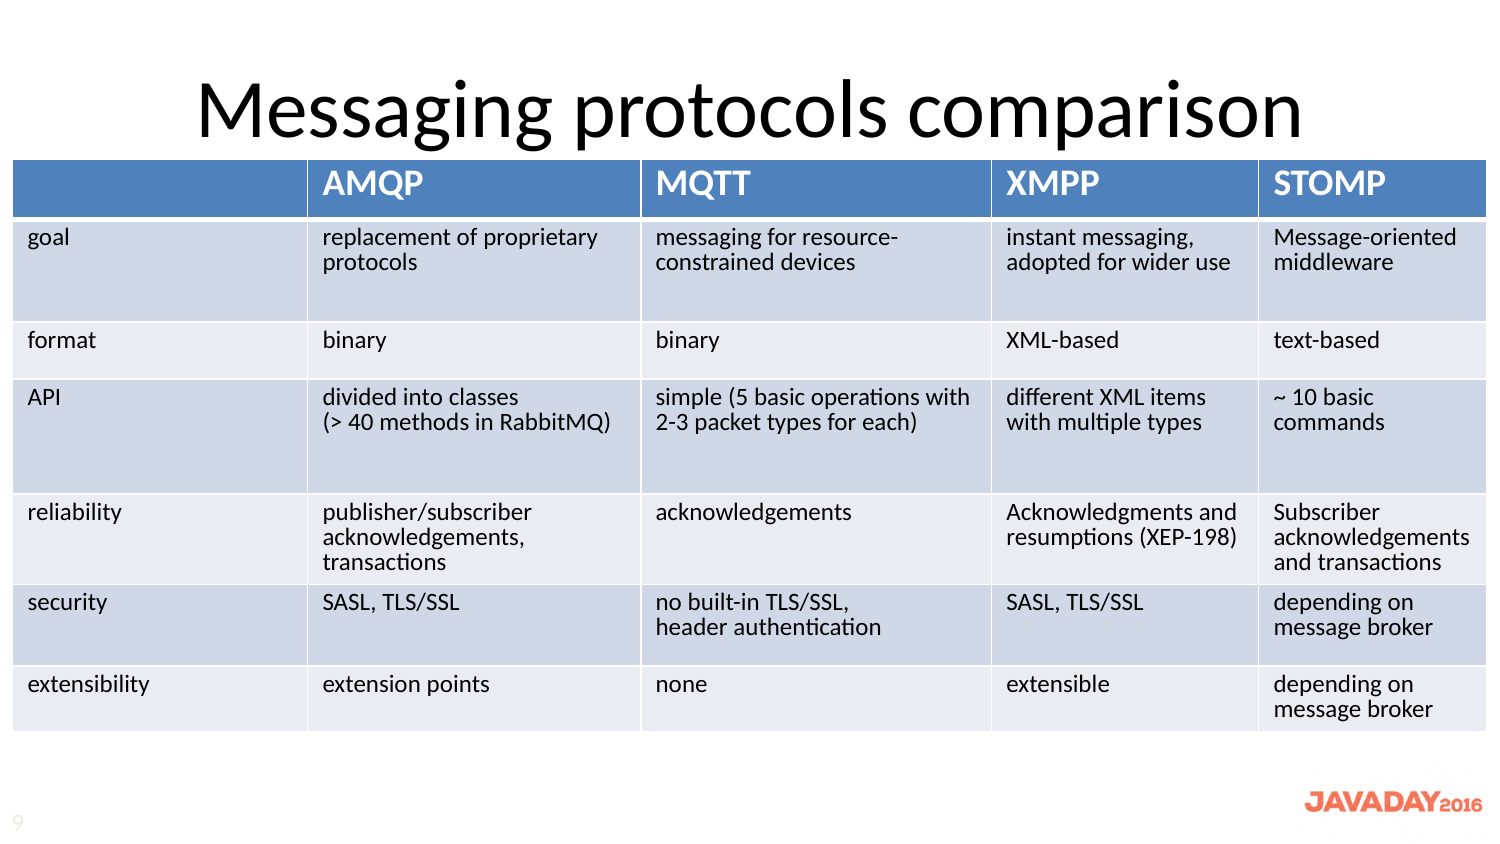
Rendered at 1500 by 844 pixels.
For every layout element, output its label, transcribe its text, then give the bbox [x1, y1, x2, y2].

table_header AMQP [308, 160, 640, 217]
table_header MQTT [642, 160, 991, 217]
table_cell divided into classes (> 40 methods in RabbitMQ) [308, 380, 640, 493]
table_cell goal [13, 222, 307, 321]
table_cell depending on message broker [1259, 585, 1486, 665]
table_cell XML-based [992, 323, 1258, 378]
table_cell ~ 10 basic commands [1259, 380, 1486, 493]
table_cell depending on message broker [1259, 667, 1486, 731]
table_cell acknowledgements [642, 495, 991, 584]
table_cell API [13, 380, 307, 493]
table_cell binary [642, 323, 991, 378]
table_cell simple (5 basic operations with 2-3 packet types for each) [642, 380, 991, 493]
table_header [13, 160, 307, 217]
table_cell SASL, TLS/SSL [992, 585, 1258, 665]
table_cell publisher/subscriber acknowledgements, transactions [308, 495, 640, 584]
table_cell extensible [992, 667, 1258, 731]
table_cell Subscriber acknowledgementsand transactions [1259, 495, 1486, 584]
table_cell messaging for resource-constrained devices [642, 222, 991, 321]
table_cell Message-oriented middleware [1259, 222, 1486, 321]
table_cell reliability [13, 495, 307, 584]
table_header STOMP [1259, 160, 1486, 217]
table_cell text-based [1259, 323, 1486, 378]
table_cell security [13, 585, 307, 665]
table_cell different XML items with multiple types [992, 380, 1258, 493]
table_cell replacement of proprietary protocols [308, 222, 640, 321]
table_cell no built-in TLS/SSL, header authentication [642, 585, 991, 665]
table_cell format [13, 323, 307, 378]
table_cell extensibility [13, 667, 307, 731]
table_cell extension points [308, 667, 640, 731]
table_cell SASL, TLS/SSL [308, 585, 640, 665]
table_cell instant messaging, adopted for wider use [992, 222, 1258, 321]
slide_number 9 [0, 798, 76, 844]
title Messaging protocols comparison [75, 33, 1425, 159]
table_cell Acknowledgments and resumptions (XEP-198) [992, 495, 1258, 584]
picture [1296, 762, 1491, 844]
table_header XMPP [992, 160, 1258, 217]
table_cell none [642, 667, 991, 731]
table_cell binary [308, 323, 640, 378]
